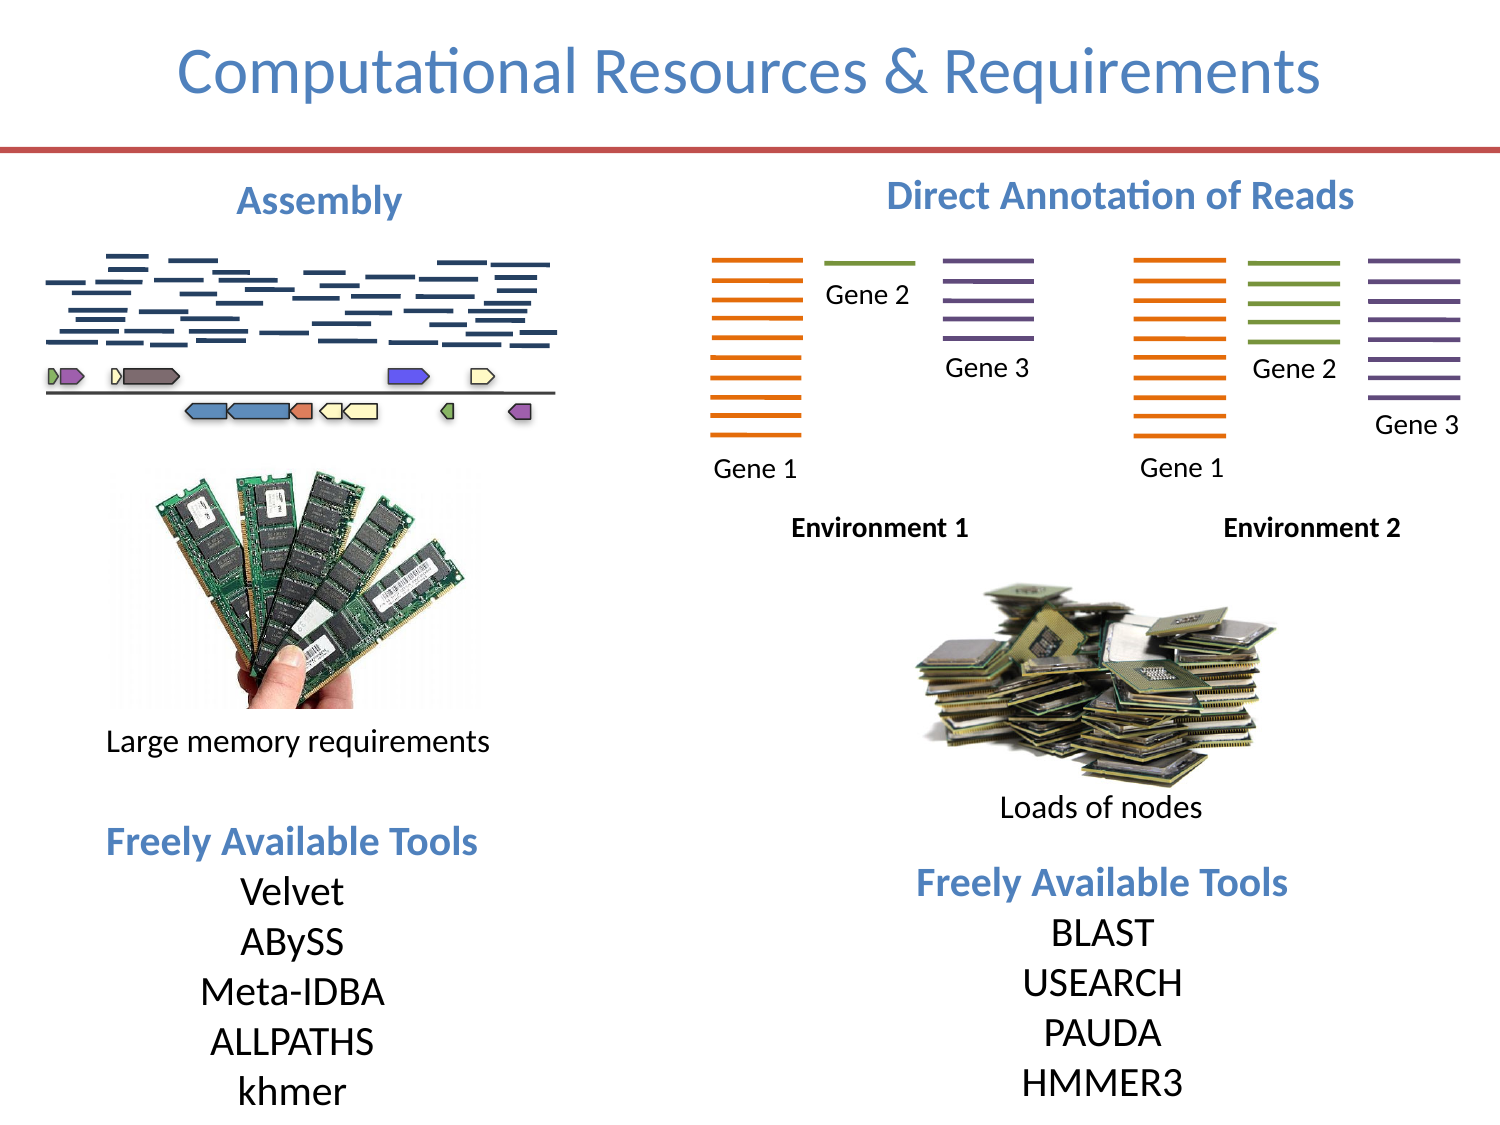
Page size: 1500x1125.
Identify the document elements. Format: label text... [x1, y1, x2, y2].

text_box Assembly [221, 165, 418, 230]
picture [105, 457, 482, 709]
text_box Environment 1 [776, 501, 984, 551]
text_box Direct Annotation of Reads [871, 160, 1370, 226]
text_box Large memory requirements [91, 712, 506, 767]
text_box Freely Available Tools Velvet ABySS Meta-IDBA ALLPATHS khmer [91, 806, 494, 1125]
picture [894, 576, 1290, 795]
text_box Loads of nodes [985, 803, 1218, 833]
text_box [1133, 259, 1466, 483]
title Computational Resources & Requirements [0, 0, 1500, 161]
text_box Environment 2 [1208, 501, 1417, 552]
text_box Freely Available Tools BLAST USEARCH PAUDA HMMER3 [901, 847, 1304, 1113]
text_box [45, 256, 558, 420]
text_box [707, 259, 1036, 483]
